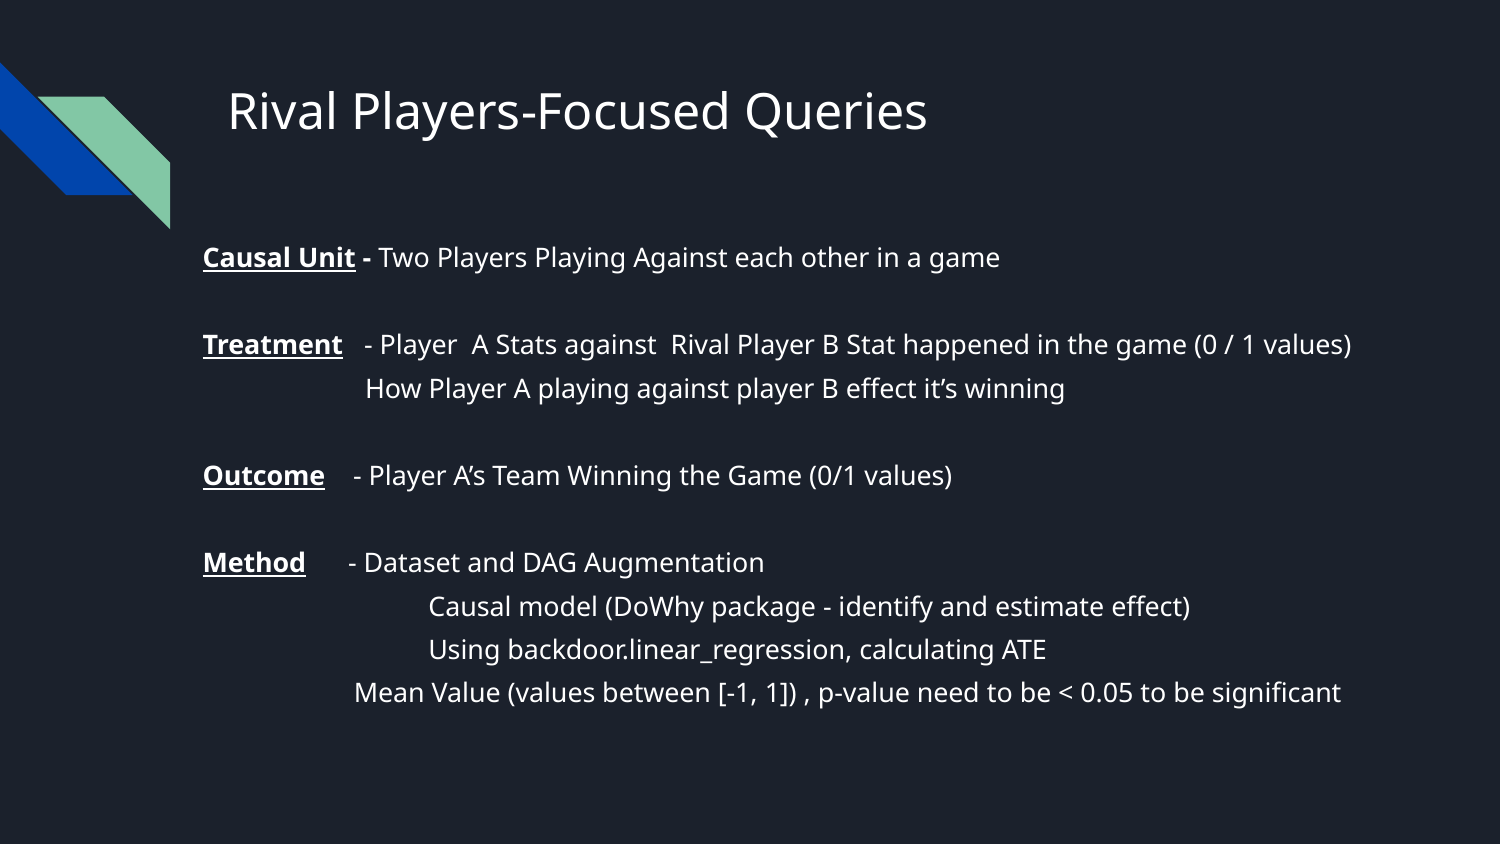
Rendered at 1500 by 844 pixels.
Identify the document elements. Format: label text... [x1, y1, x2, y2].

list Causal Unit - Two Players Playing Against each other in a game Treatment - Player A Stats against Rival Player B Stat happened in the game (0 / 1 values) How Player A playing against player B effect it’s winning Outcome - Player A’s Team Winning the Game (0/1 values) Method - Dataset and DAG Augmentation Causal model (DoWhy package - identify and estimate effect) Using backdoor.linear_regression, calculating ATE Mean Value (values between [-1, 1]) , p-value need to be < 0.05 to be significant [187, 214, 1377, 771]
title Rival Players-Focused Queries [212, 64, 1368, 214]
